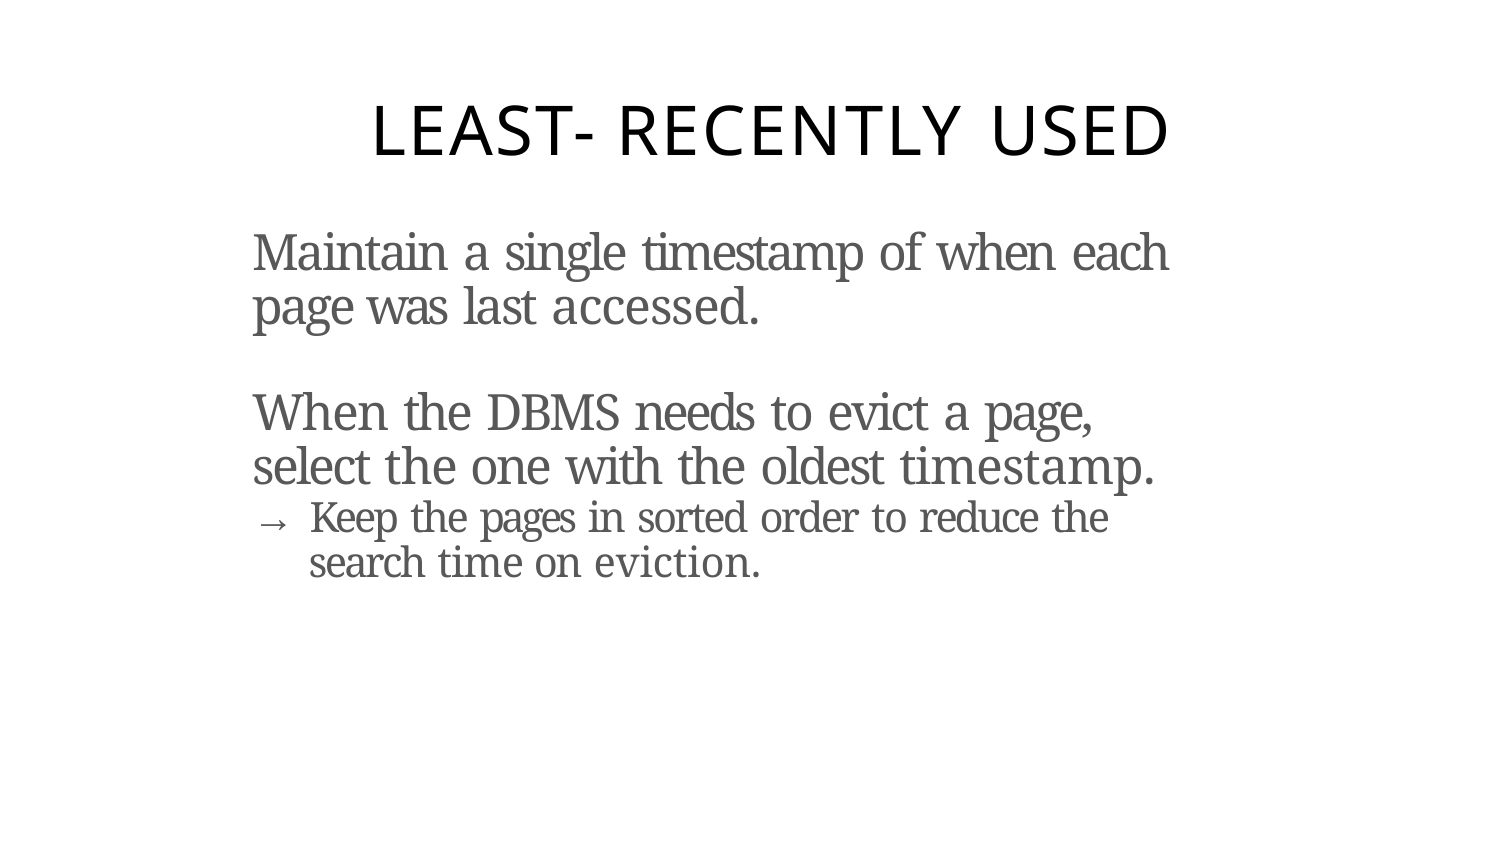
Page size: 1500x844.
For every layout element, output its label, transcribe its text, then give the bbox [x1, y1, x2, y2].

title LEAST- RECENTLY USED [103, 54, 1397, 199]
text_box Maintain a single timestamp of when each page was last accessed. When the DBMS needs to evict a page, select the one with the oldest timestamp. → Keep the pages in sorted order to reduce the search time on eviction. [250, 217, 1224, 586]
